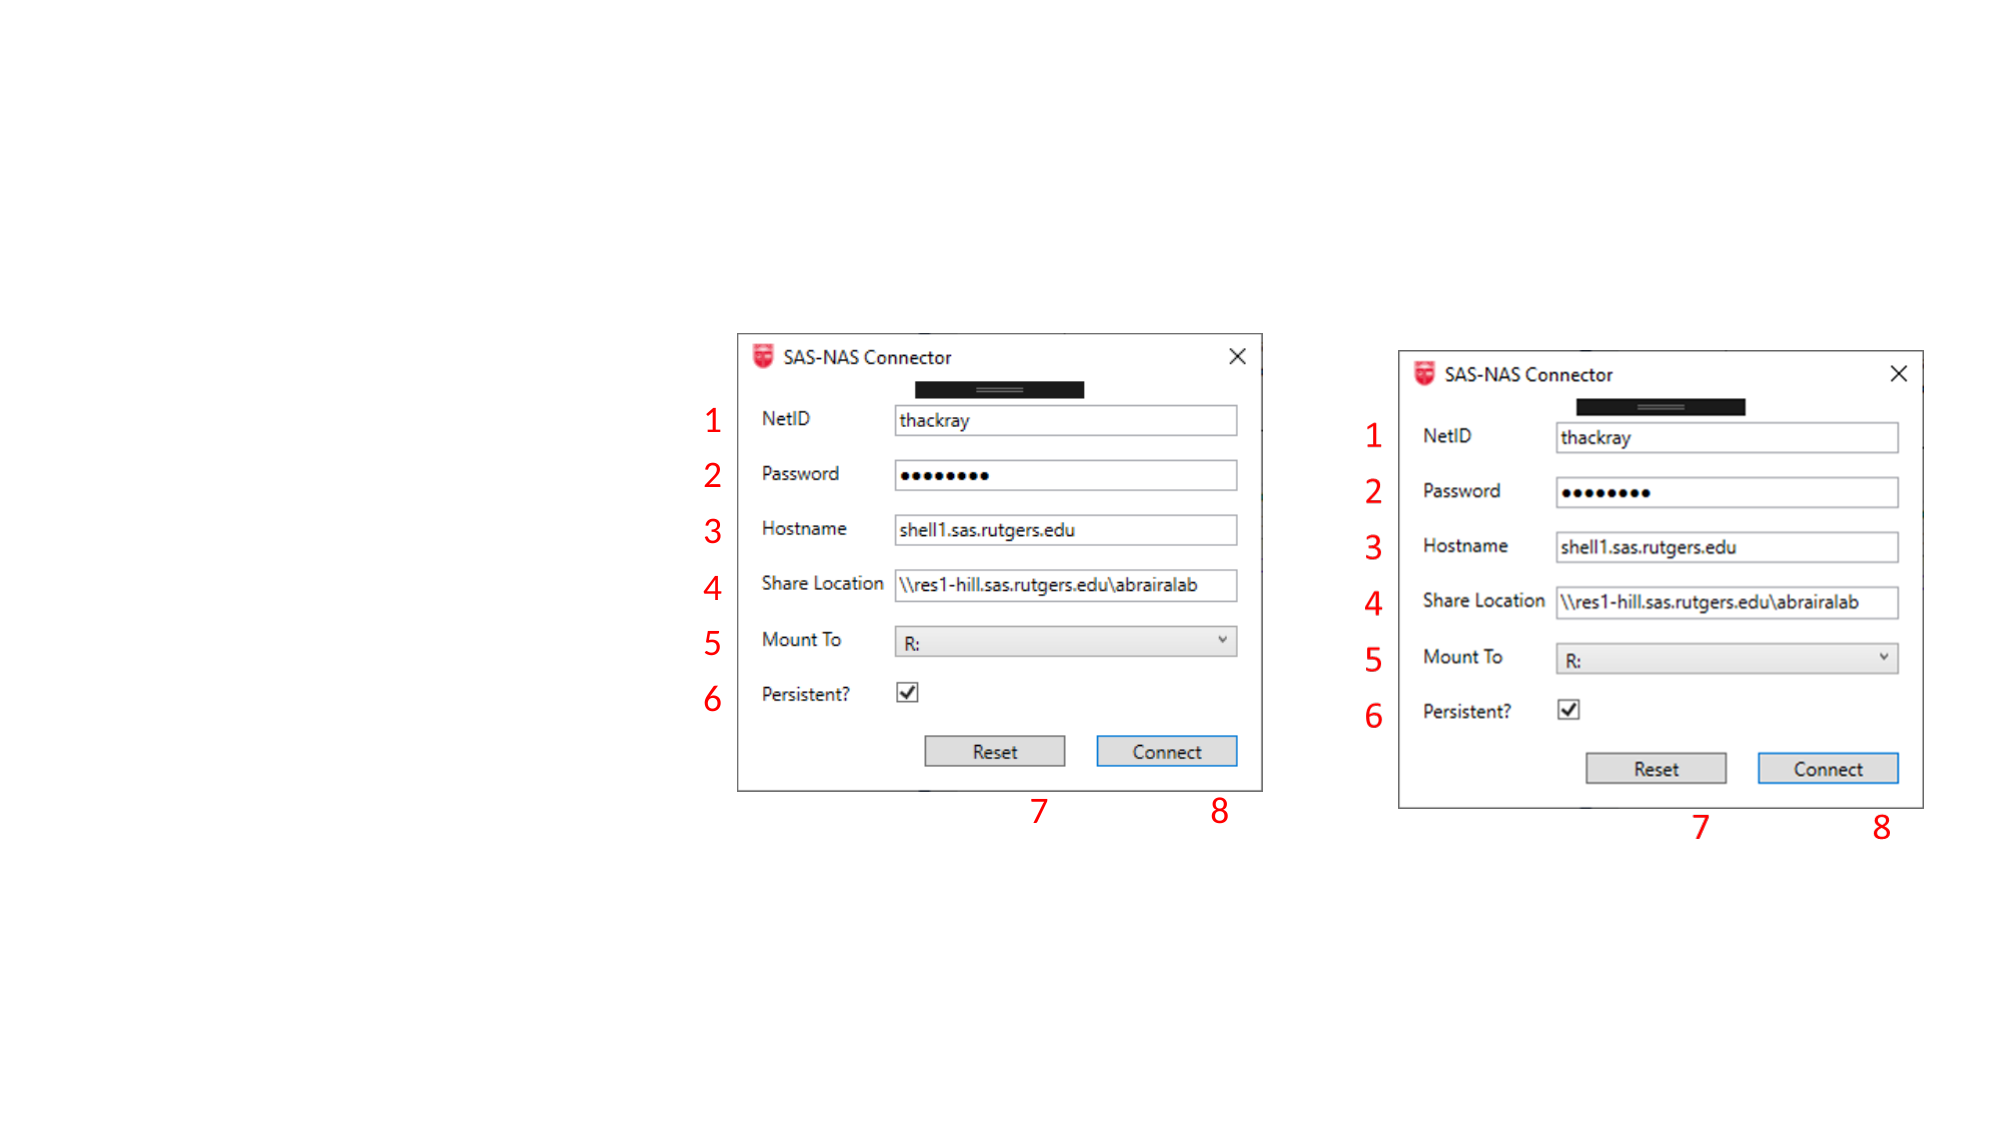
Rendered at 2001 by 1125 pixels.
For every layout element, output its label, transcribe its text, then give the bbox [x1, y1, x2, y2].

text_box 1 [688, 387, 737, 443]
text_box 4 [688, 555, 737, 611]
picture [1341, 350, 1924, 872]
text_box 7 [1014, 792, 1064, 838]
text_box 2 [688, 443, 737, 499]
text_box 8 [1195, 792, 1245, 838]
text_box 6 [688, 667, 737, 727]
text_box 3 [688, 499, 737, 555]
text_box 5 [688, 611, 737, 667]
picture [737, 333, 1263, 792]
